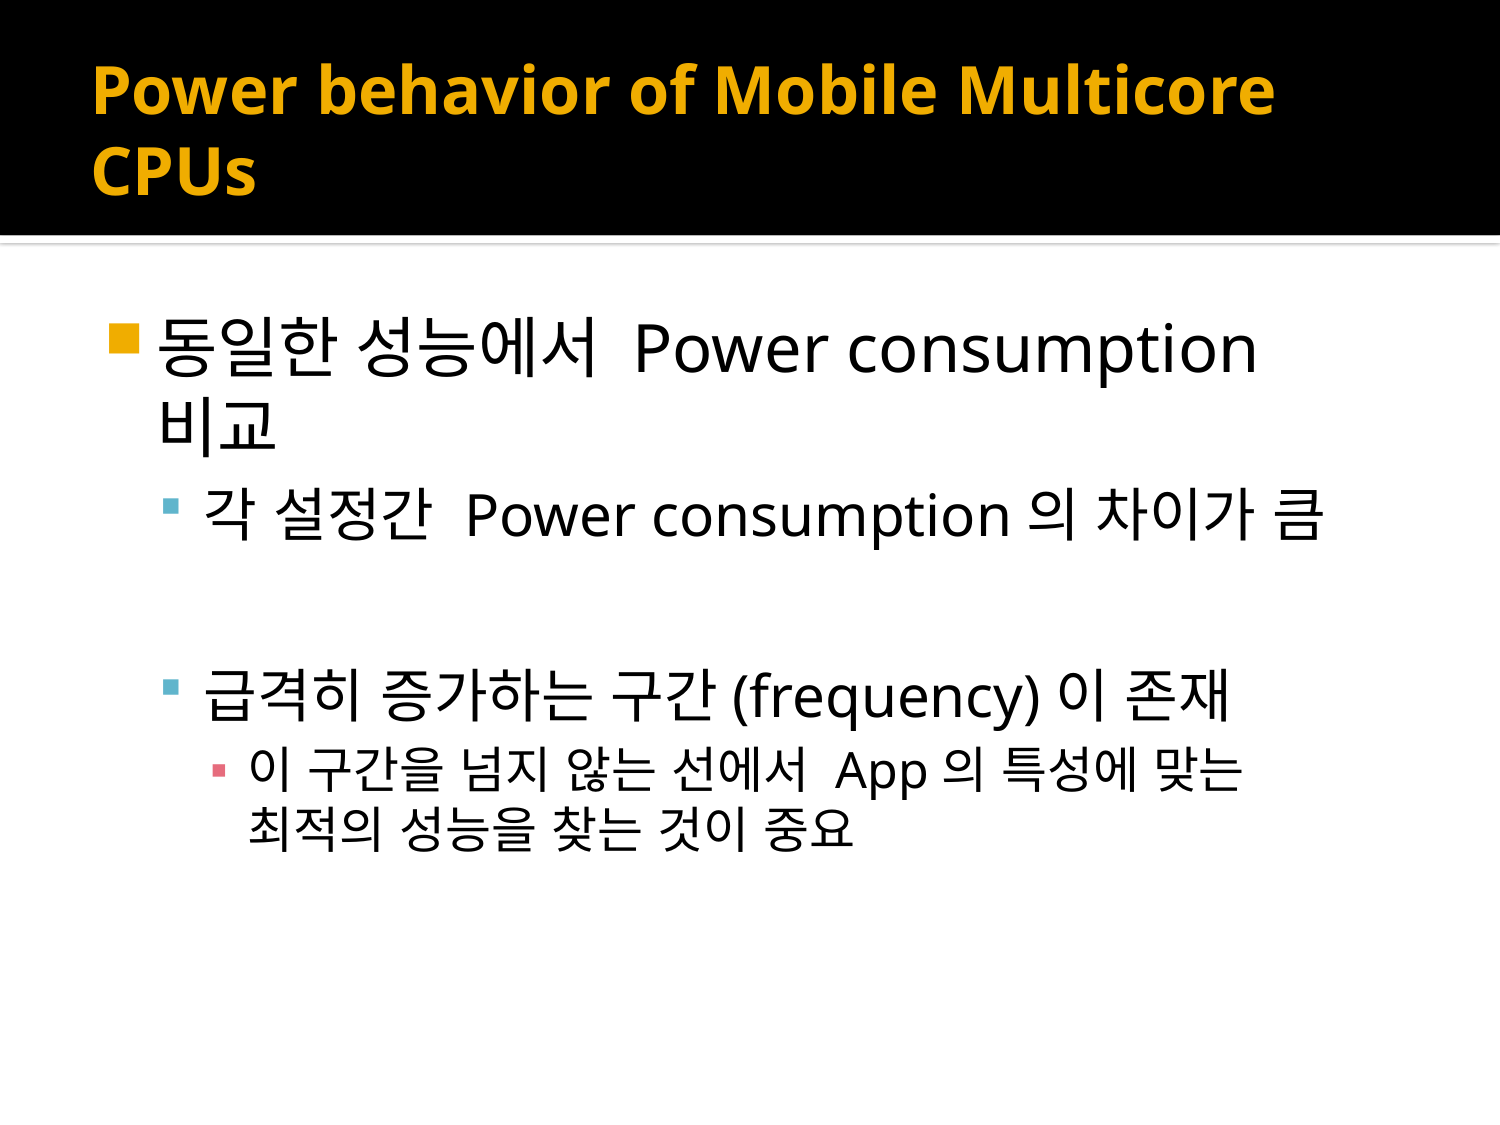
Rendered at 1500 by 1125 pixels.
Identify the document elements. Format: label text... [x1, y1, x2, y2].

title Power behavior of Mobile Multicore CPUs [75, 25, 1425, 231]
list 동일한 성능에서 Power consumption 비교 각 설정간 Power consumption의 차이가 큼 급격히 증가하는 구간(frequency)이 존재 이 구간을 넘지 않는 선에서 App의 특성에 맞는 최적의 성능을 찾는 것이 중요 [75, 291, 1425, 1050]
